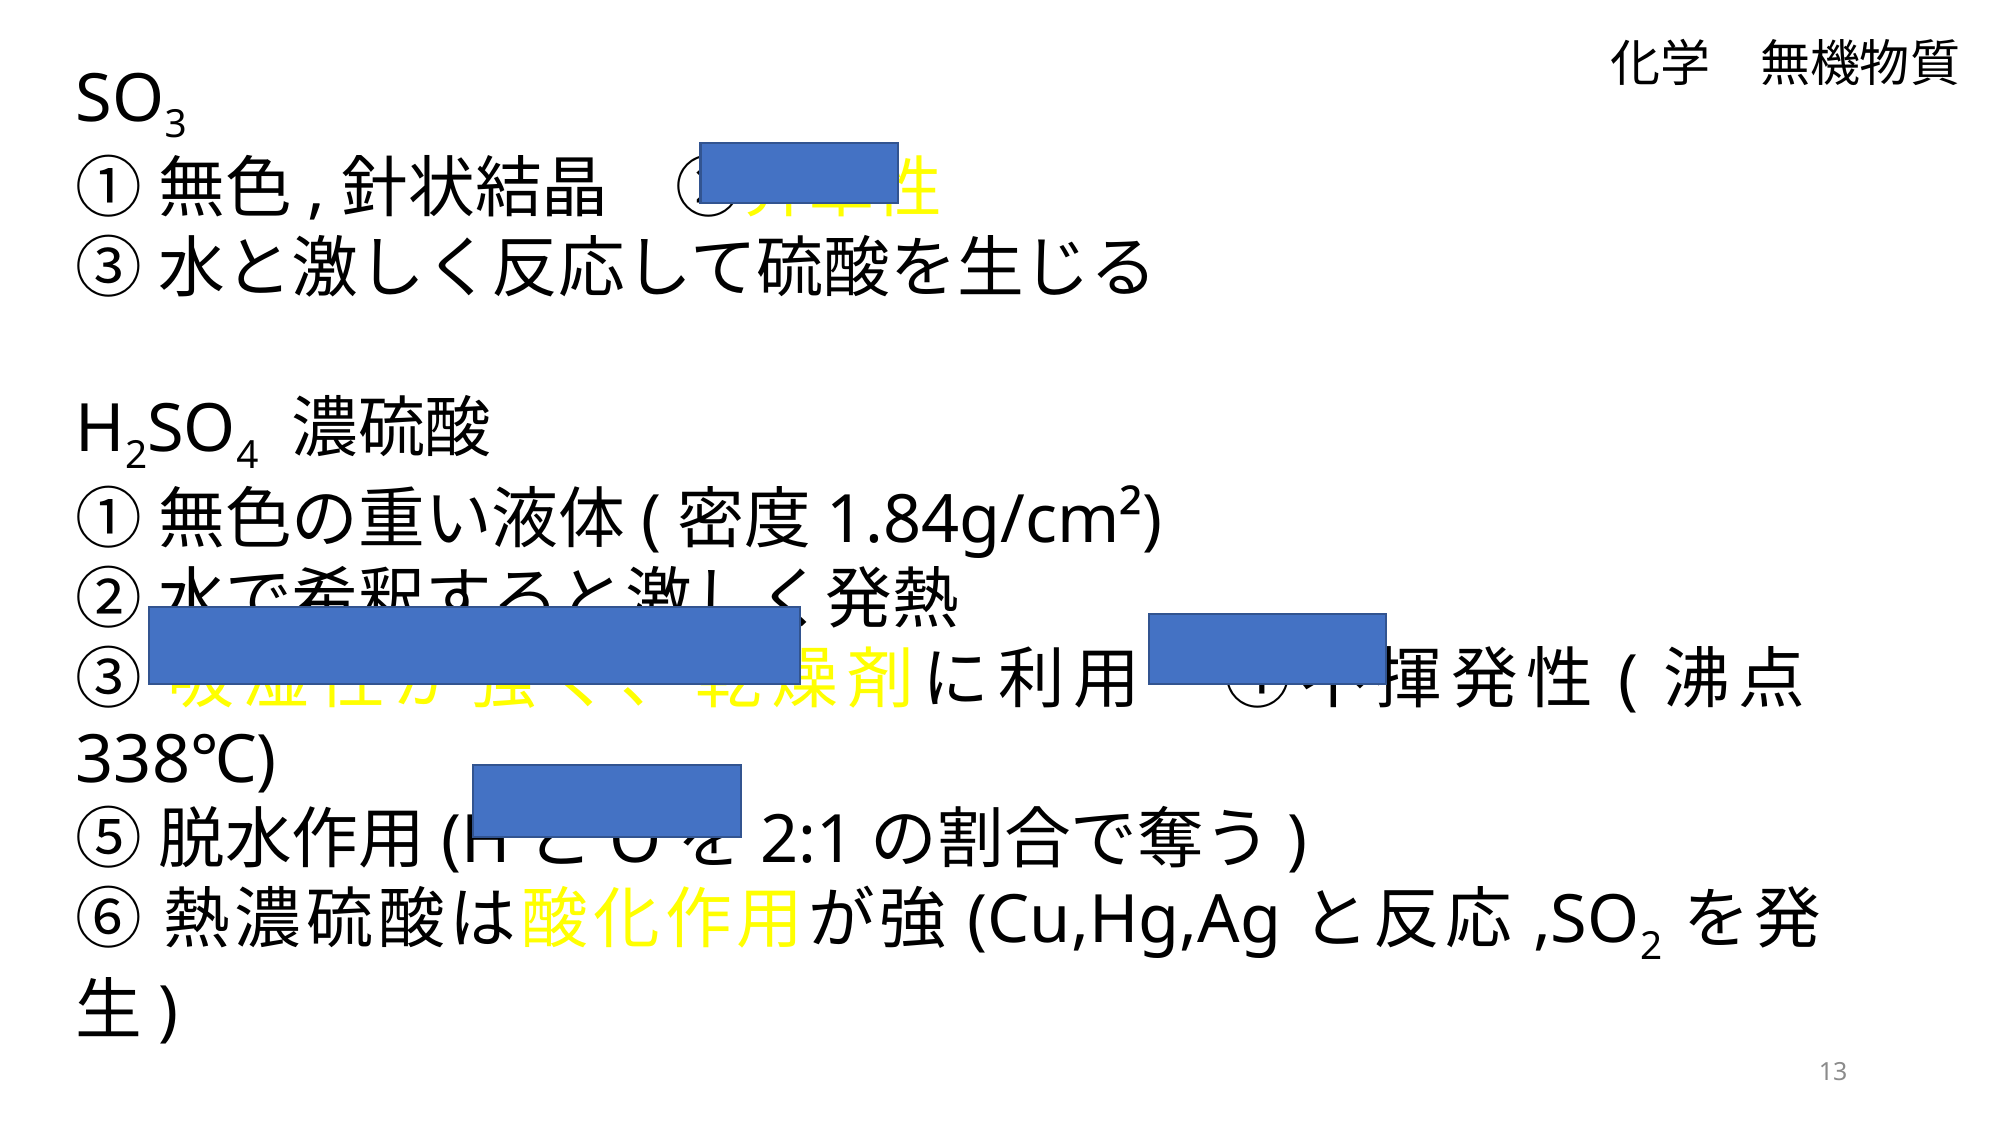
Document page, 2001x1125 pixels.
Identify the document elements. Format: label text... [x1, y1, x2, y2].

text_box [472, 764, 742, 838]
slide_number 13 [1412, 1042, 1863, 1103]
text_box SO3 ①無色,針状結晶 ②昇華性 ③水と激しく反応して硫酸を生じる H2SO4 濃硫酸 ①無色の重い液体(密度1.84g/cm²) ②水で希釈すると激しく発熱 ③吸湿性が強く、乾燥剤に利用 ➃不揮発性(沸点338℃) ⑤脱水作用(HとOを2:1の割合で奪う) ⑥熱濃硫酸は酸化作用が強(Cu,Hg,Agと反応,SO2を発生) [60, 46, 1837, 1055]
text_box [699, 142, 899, 204]
text_box [1148, 613, 1387, 685]
footer 化学 無機物質 [1299, 32, 1975, 92]
text_box [148, 606, 801, 685]
